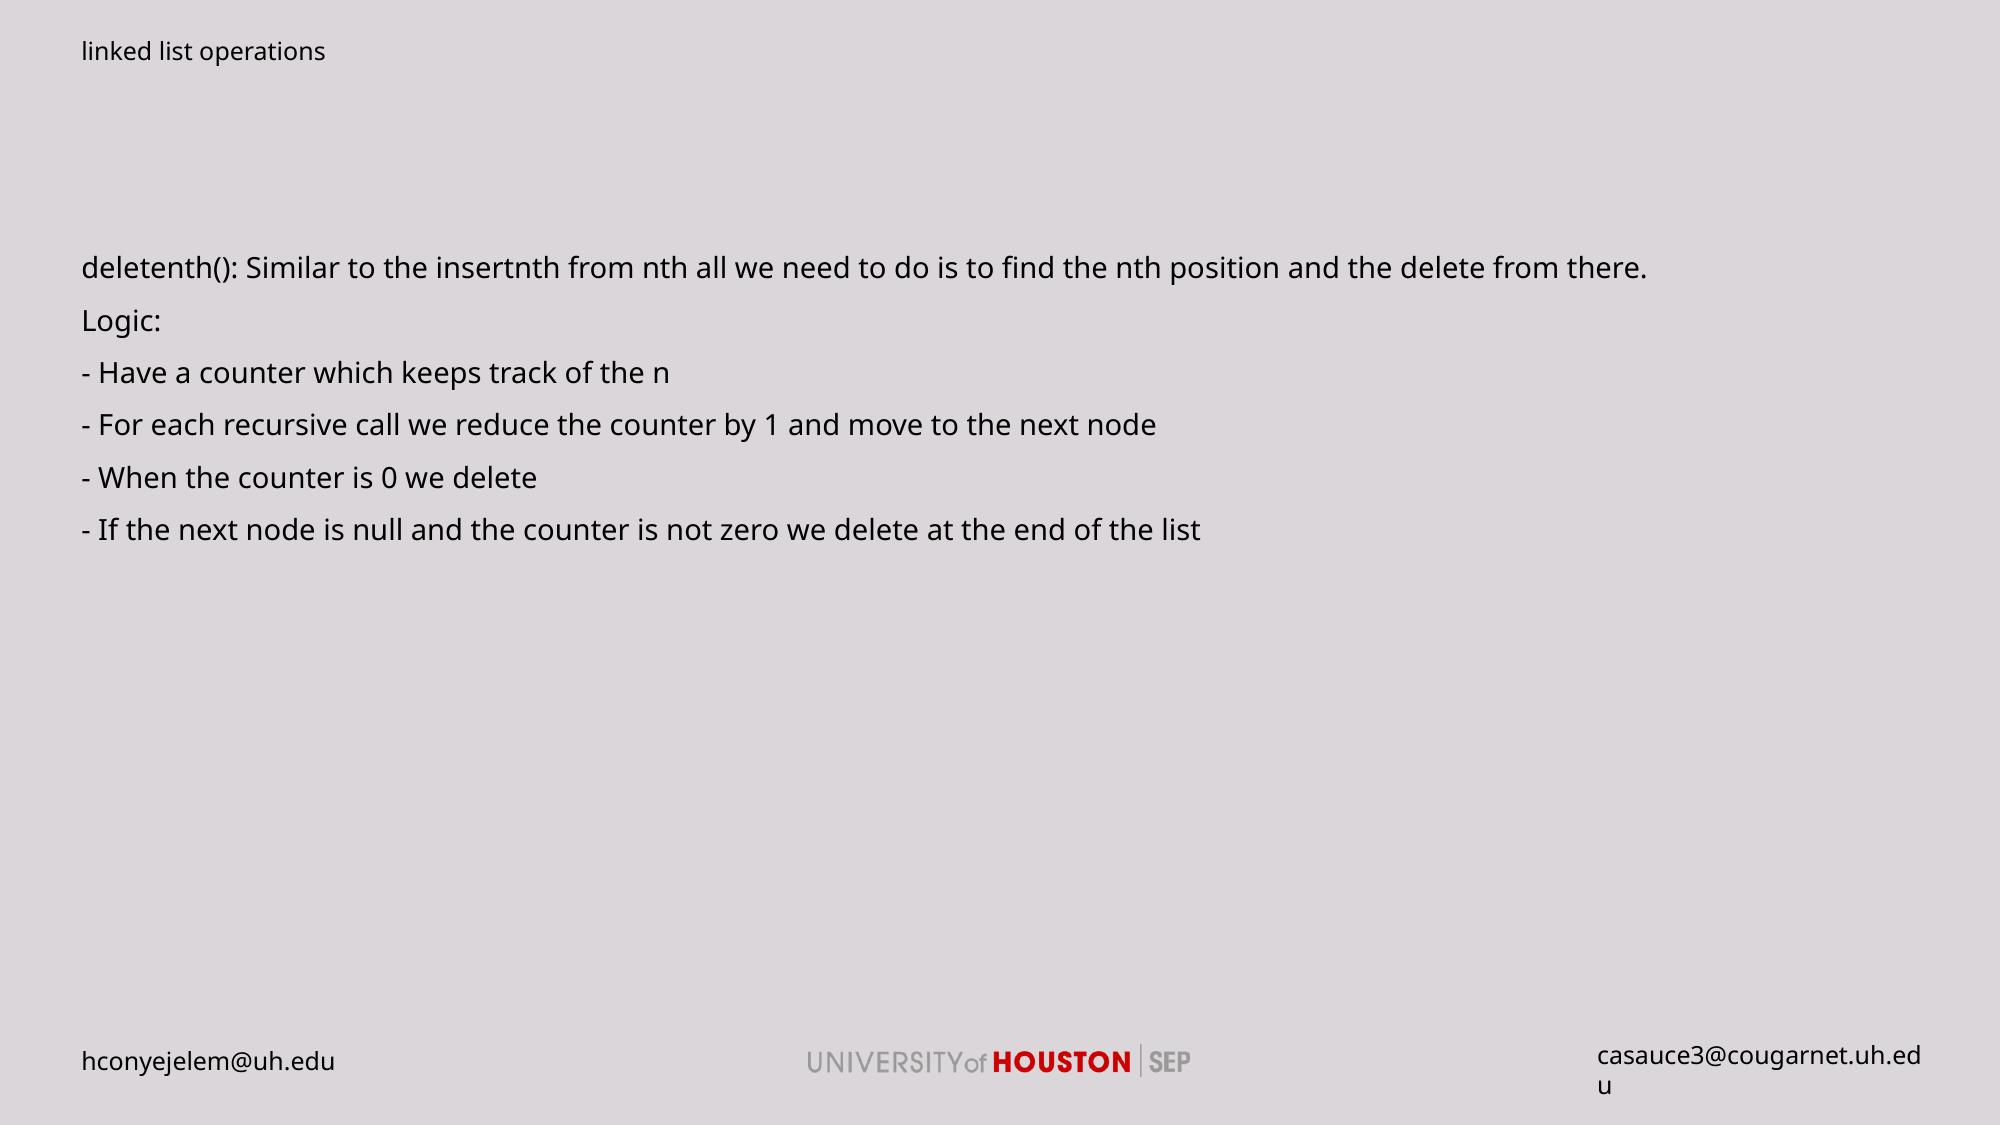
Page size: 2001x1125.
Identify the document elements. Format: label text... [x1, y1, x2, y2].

text_box hconyejelem@uh.edu [66, 1037, 418, 1083]
text_box linked list operations [66, 27, 567, 73]
picture [808, 1044, 1190, 1077]
text_box casauce3@cougarnet.uh.edu [1582, 1032, 1945, 1107]
text_box deletenth(): Similar to the insertnth from nth all we need to do is to find the nth position and the delete from there. Logic: - Have a counter which keeps track of the n - For each recursive call we reduce the counter by 1 and move to the next node - When the counter is 0 we delete - If the next node is null and the counter is not zero we delete at the end of the list [66, 224, 1884, 554]
